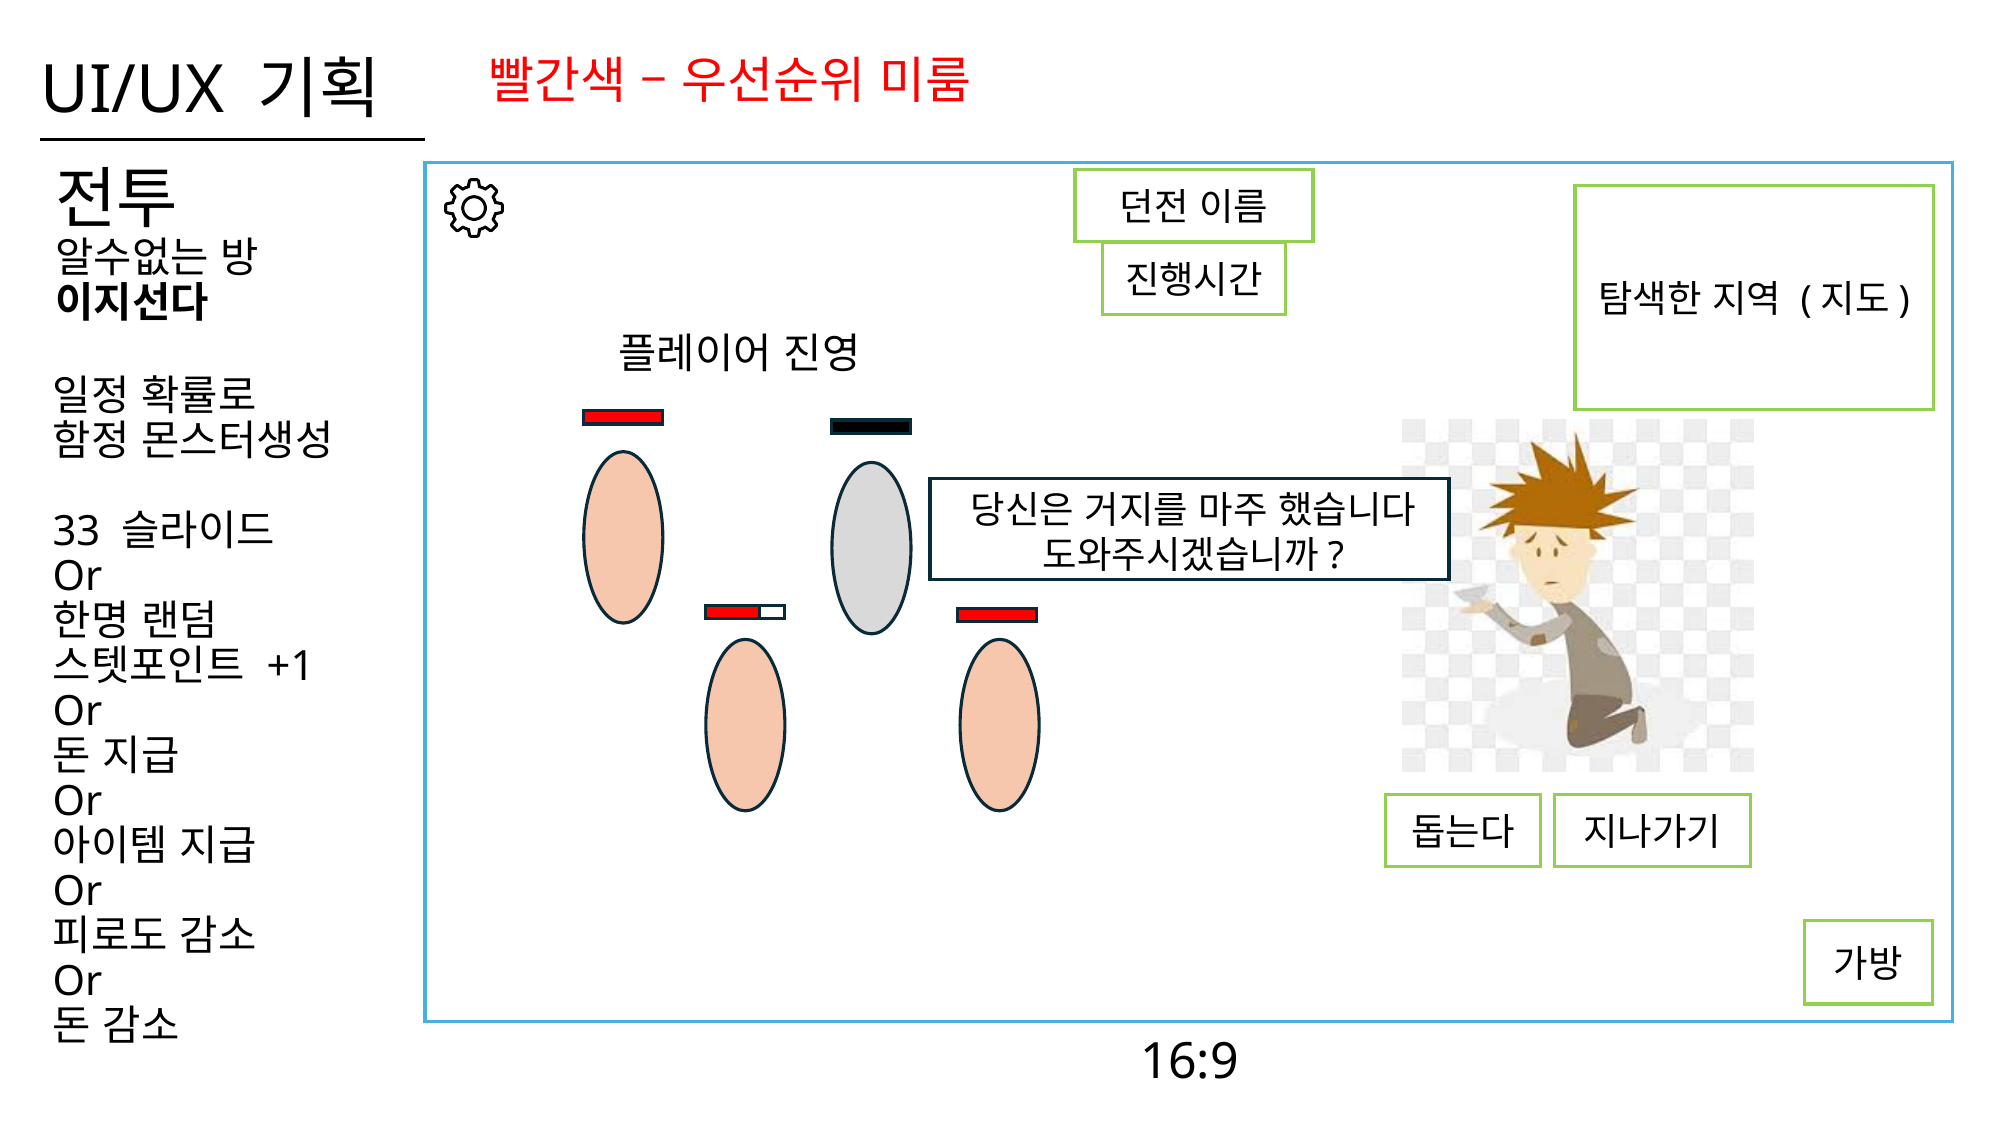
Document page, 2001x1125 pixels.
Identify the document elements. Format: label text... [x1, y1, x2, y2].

text_box [704, 604, 761, 620]
picture [1401, 419, 1755, 773]
title 전투 알수없는 방 이지선다 [40, 139, 428, 353]
text_box 돕는다 [1384, 793, 1542, 868]
text_box [958, 637, 1041, 813]
text_box 진행시간 [1101, 241, 1287, 316]
text_box 빨간색 – 우선순위 미룸 [473, 22, 1122, 143]
text_box [582, 450, 665, 625]
text_box [830, 460, 913, 636]
text_box [582, 409, 664, 426]
text_box [830, 418, 912, 435]
text_box [704, 637, 787, 813]
text_box 일정 확률로 함정 몬스터생성 33 슬라이드 Or 한명 랜덤 스텟포인트 +1 Or 돈 지급 Or 아이템 지급 Or 피로도 감소 Or 돈 감소 [37, 366, 406, 1074]
text_box 탐색한 지역 (지도) [1573, 184, 1935, 411]
text_box 플레이어 진영 [603, 320, 924, 390]
picture [443, 178, 504, 239]
text_box 지나가기 [1553, 793, 1752, 868]
text_box 당신은 거지를 마주 했습니다 도와주시겠습니까? [927, 478, 1401, 584]
text_box 가방 [1803, 919, 1934, 1006]
text_box 16:9 [1125, 1001, 1314, 1123]
text_box 던전 이름 [1073, 168, 1315, 243]
text_box [761, 604, 786, 620]
text_box [956, 607, 1038, 623]
text_box UI/UX 기획 [25, 18, 1751, 163]
text_box [423, 161, 1954, 1023]
